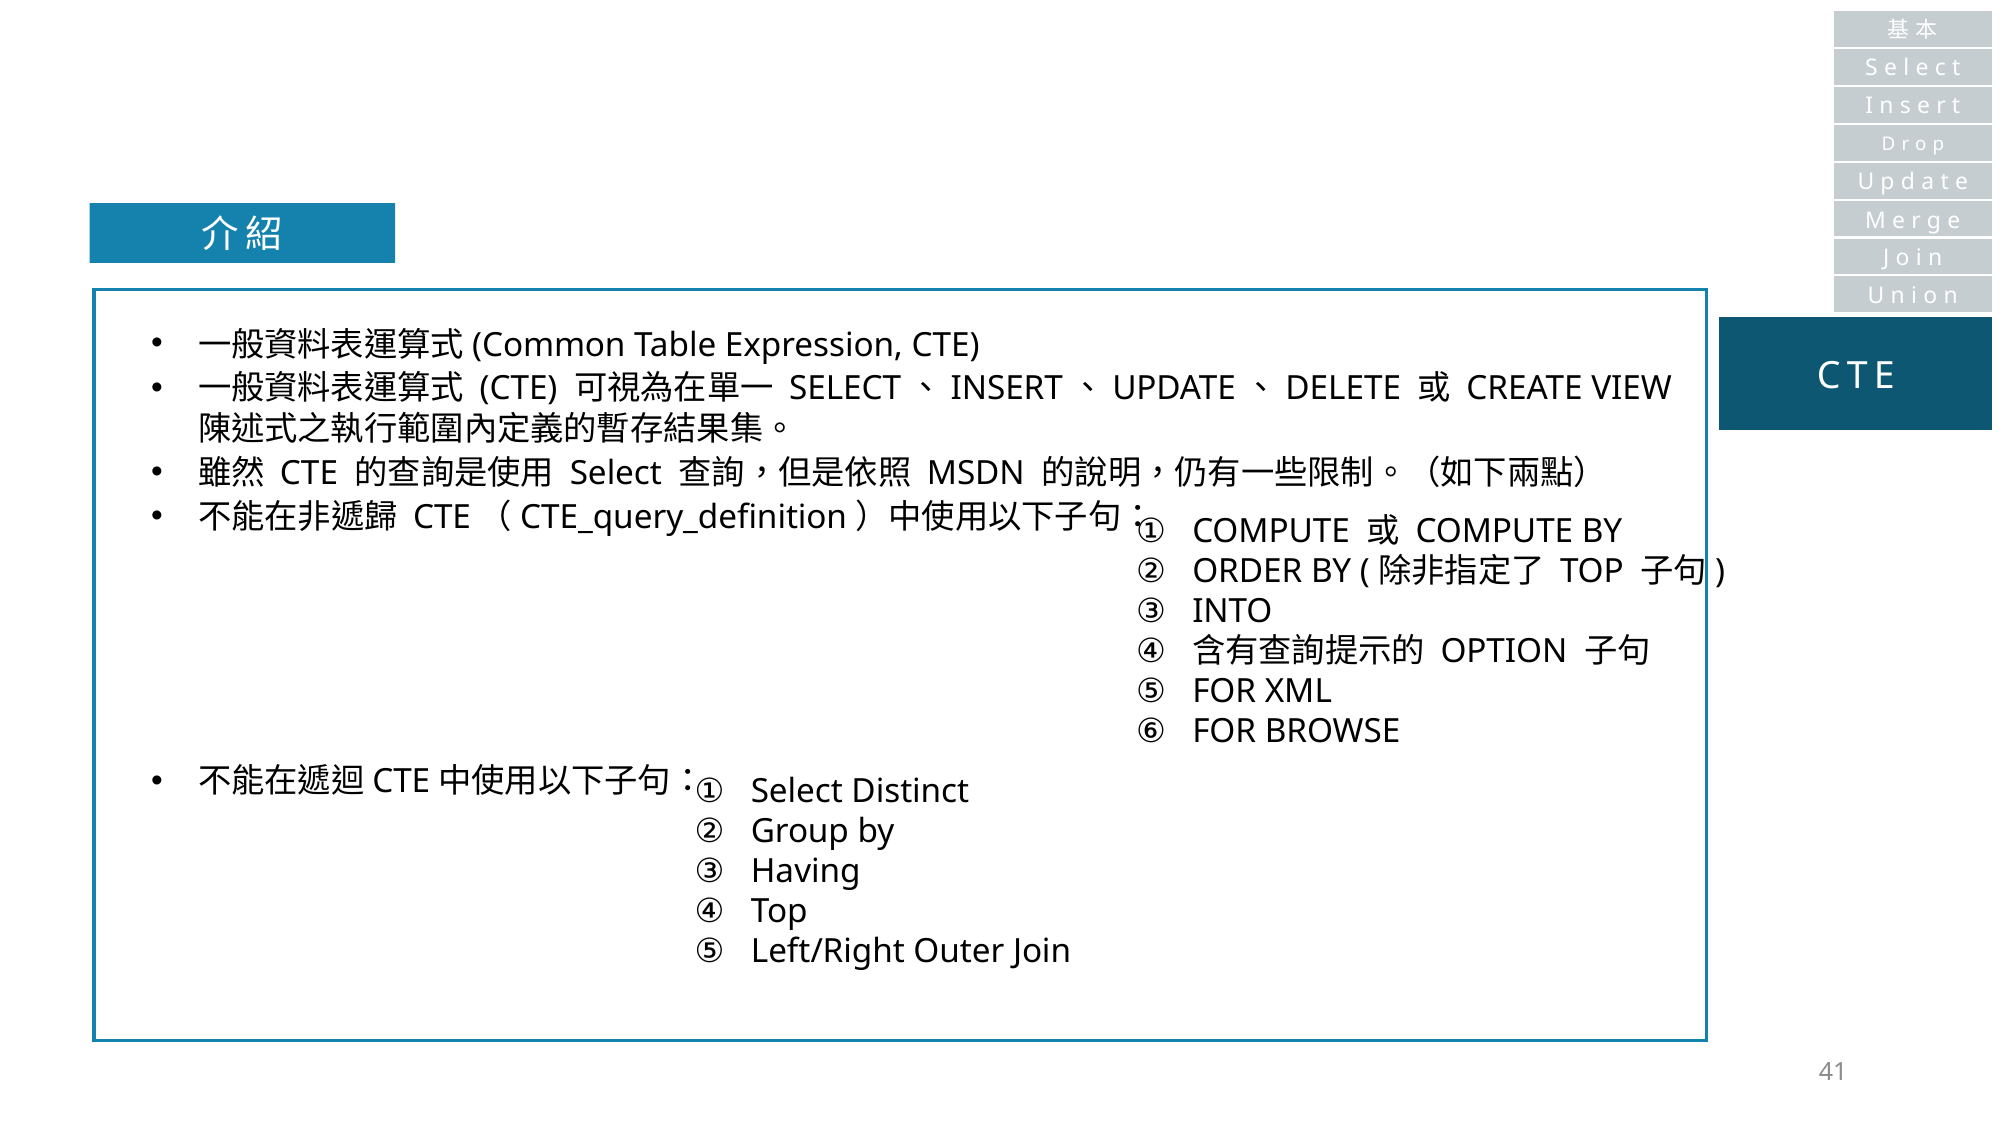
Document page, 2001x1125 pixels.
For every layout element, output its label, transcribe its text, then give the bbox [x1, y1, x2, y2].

text_box Select Distinct Group by Having Top Left/Right Outer Join [679, 761, 1496, 976]
text_box Insert [1832, 85, 1994, 123]
text_box Update [1832, 161, 1994, 199]
text_box Select [1832, 47, 1994, 85]
slide_number 41 [1412, 1042, 1863, 1103]
text_box 介紹 [89, 203, 396, 263]
text_box 基本 [1832, 8, 1994, 47]
text_box COMPUTE 或 COMPUTE BY ORDER BY (除非指定了 TOP 子句) INTO 含有查詢提示的 OPTION 子句 FOR XML FOR BROWSE [1121, 501, 2000, 757]
text_box Drop [1832, 123, 1994, 161]
text_box Union [1832, 274, 1994, 314]
text_box 一般資料表運算式(Common Table Expression, CTE) 一般資料表運算式 (CTE) 可視為在單一 SELECT、INSERT、UPDATE、DELETE 或 CREATE VIEW 陳述式之執行範圍內定義的暫存結果集。 雖然 CTE 的查詢是使用 Select 查詢，但是依照 MSDN 的說明，仍有一些限制。（如下兩點） 不能在非遞歸 CTE（CTE_query_definition）中使用以下子句： 不能在遞迴CTE中使用以下子句： [136, 315, 1707, 896]
text_box [93, 288, 1707, 1041]
text_box CTE [1717, 315, 1994, 432]
text_box Join [1832, 236, 1994, 274]
text_box Merge [1832, 199, 1994, 236]
